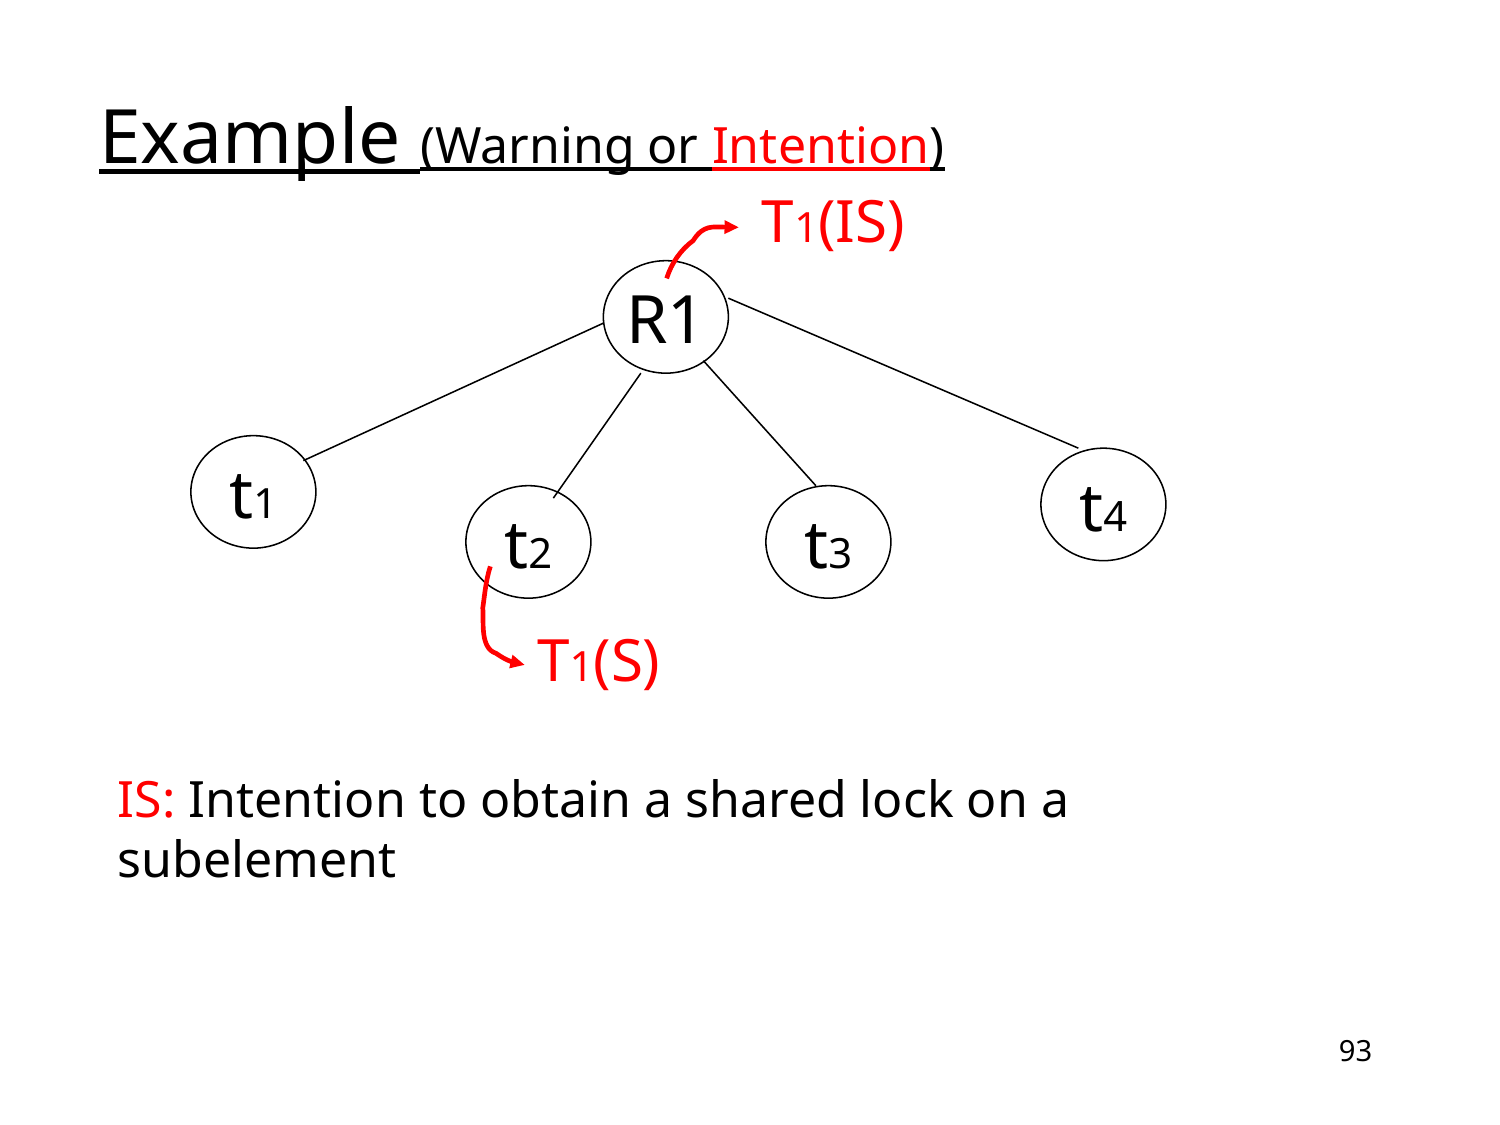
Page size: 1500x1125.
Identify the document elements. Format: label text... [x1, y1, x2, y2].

title Example (Warning or Intention) [84, 64, 1360, 203]
text_box t4 [1040, 448, 1166, 561]
slide_number 93 [1074, 1024, 1388, 1101]
text_box t1 [190, 435, 316, 549]
text_box IS: Intention to obtain a shared lock on a subelement [102, 758, 1347, 897]
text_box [479, 176, 927, 701]
text_box t2 [465, 514, 474, 570]
list [140, 260, 1416, 936]
